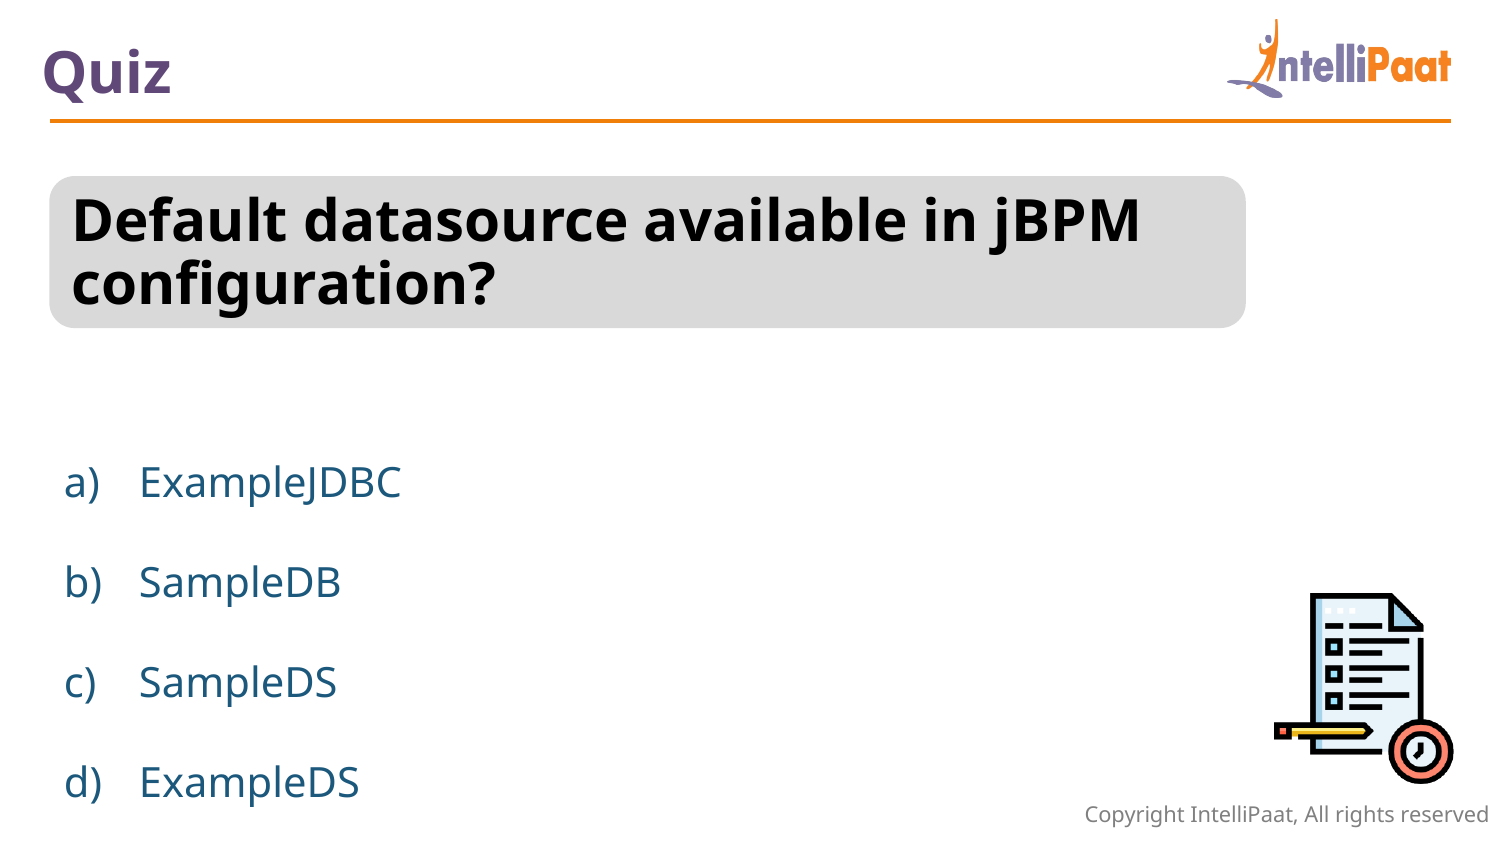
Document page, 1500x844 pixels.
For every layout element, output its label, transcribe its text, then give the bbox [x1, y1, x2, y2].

text_box ExampleJDBC SampleDB SampleDS ExampleDS [49, 398, 800, 814]
text_box Default datasource available in jBPM configuration? [49, 176, 1246, 329]
picture [1227, 19, 1451, 98]
picture [1268, 593, 1459, 784]
text_box Quiz [26, 27, 187, 113]
